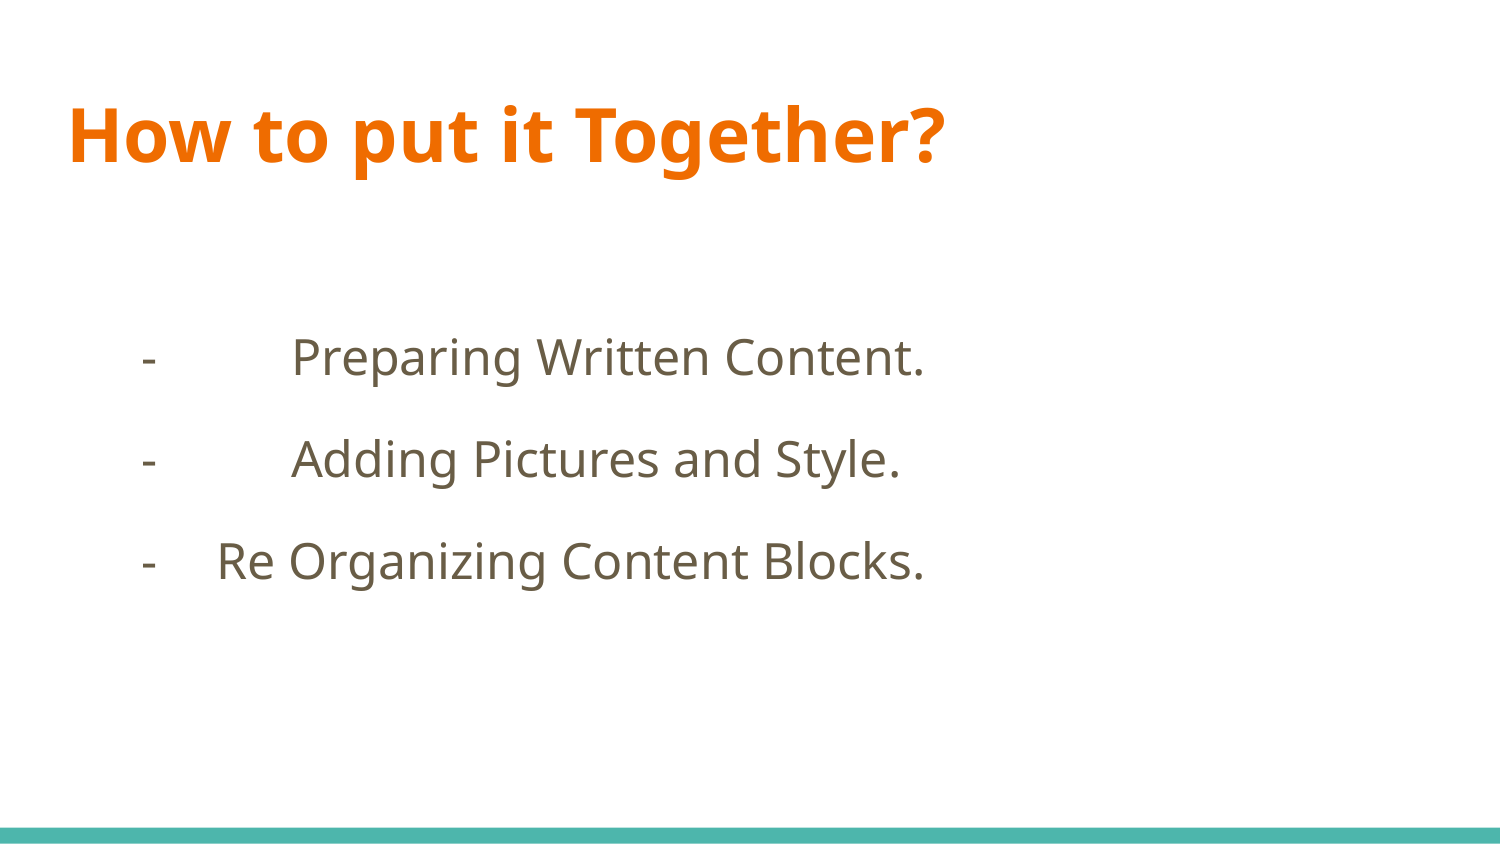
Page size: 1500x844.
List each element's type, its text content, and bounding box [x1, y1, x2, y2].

title How to put it Together? [51, 72, 1449, 189]
list - Preparing Written Content. - Adding Pictures and Style. - Re Organizing Content Blocks. [51, 207, 1449, 750]
